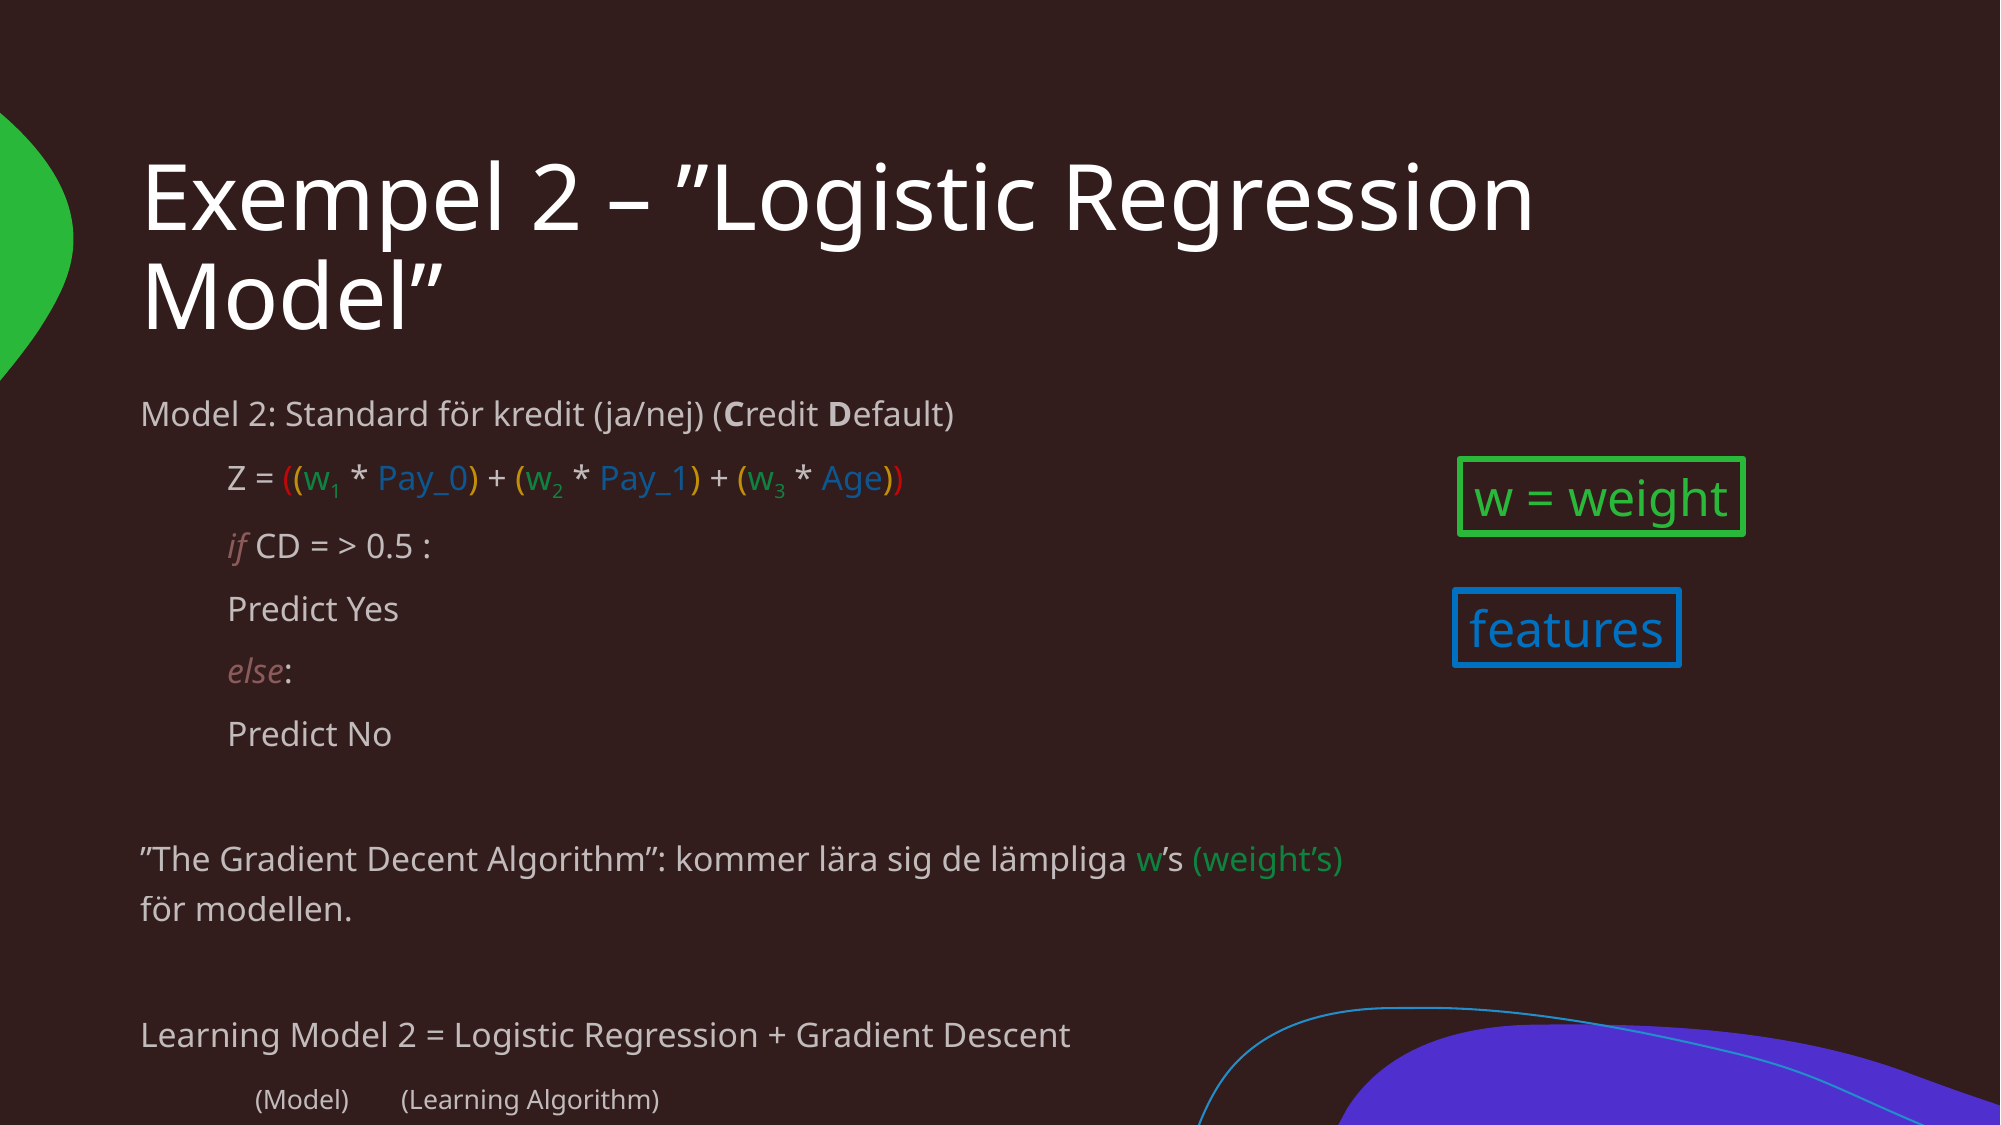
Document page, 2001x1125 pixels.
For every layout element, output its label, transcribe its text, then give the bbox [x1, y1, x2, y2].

text_box w = weight [1459, 458, 1744, 534]
text_box features [1454, 590, 1679, 666]
title Exempel 2 – ”Logistic Regression Model” [125, 125, 1875, 375]
